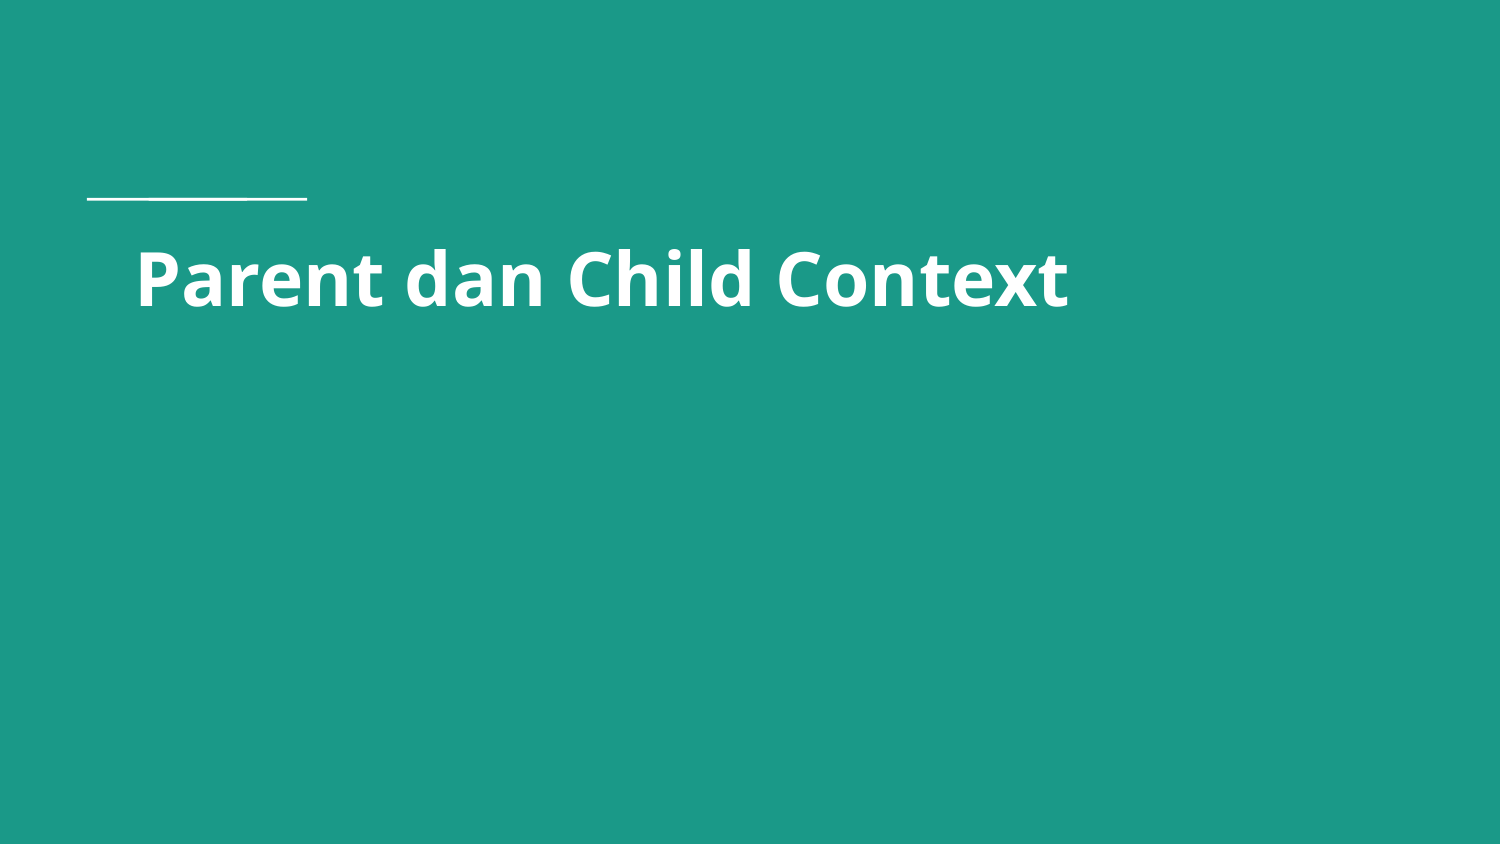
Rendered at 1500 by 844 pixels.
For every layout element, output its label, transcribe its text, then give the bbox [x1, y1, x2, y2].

title Parent dan Child Context [119, 216, 1381, 466]
